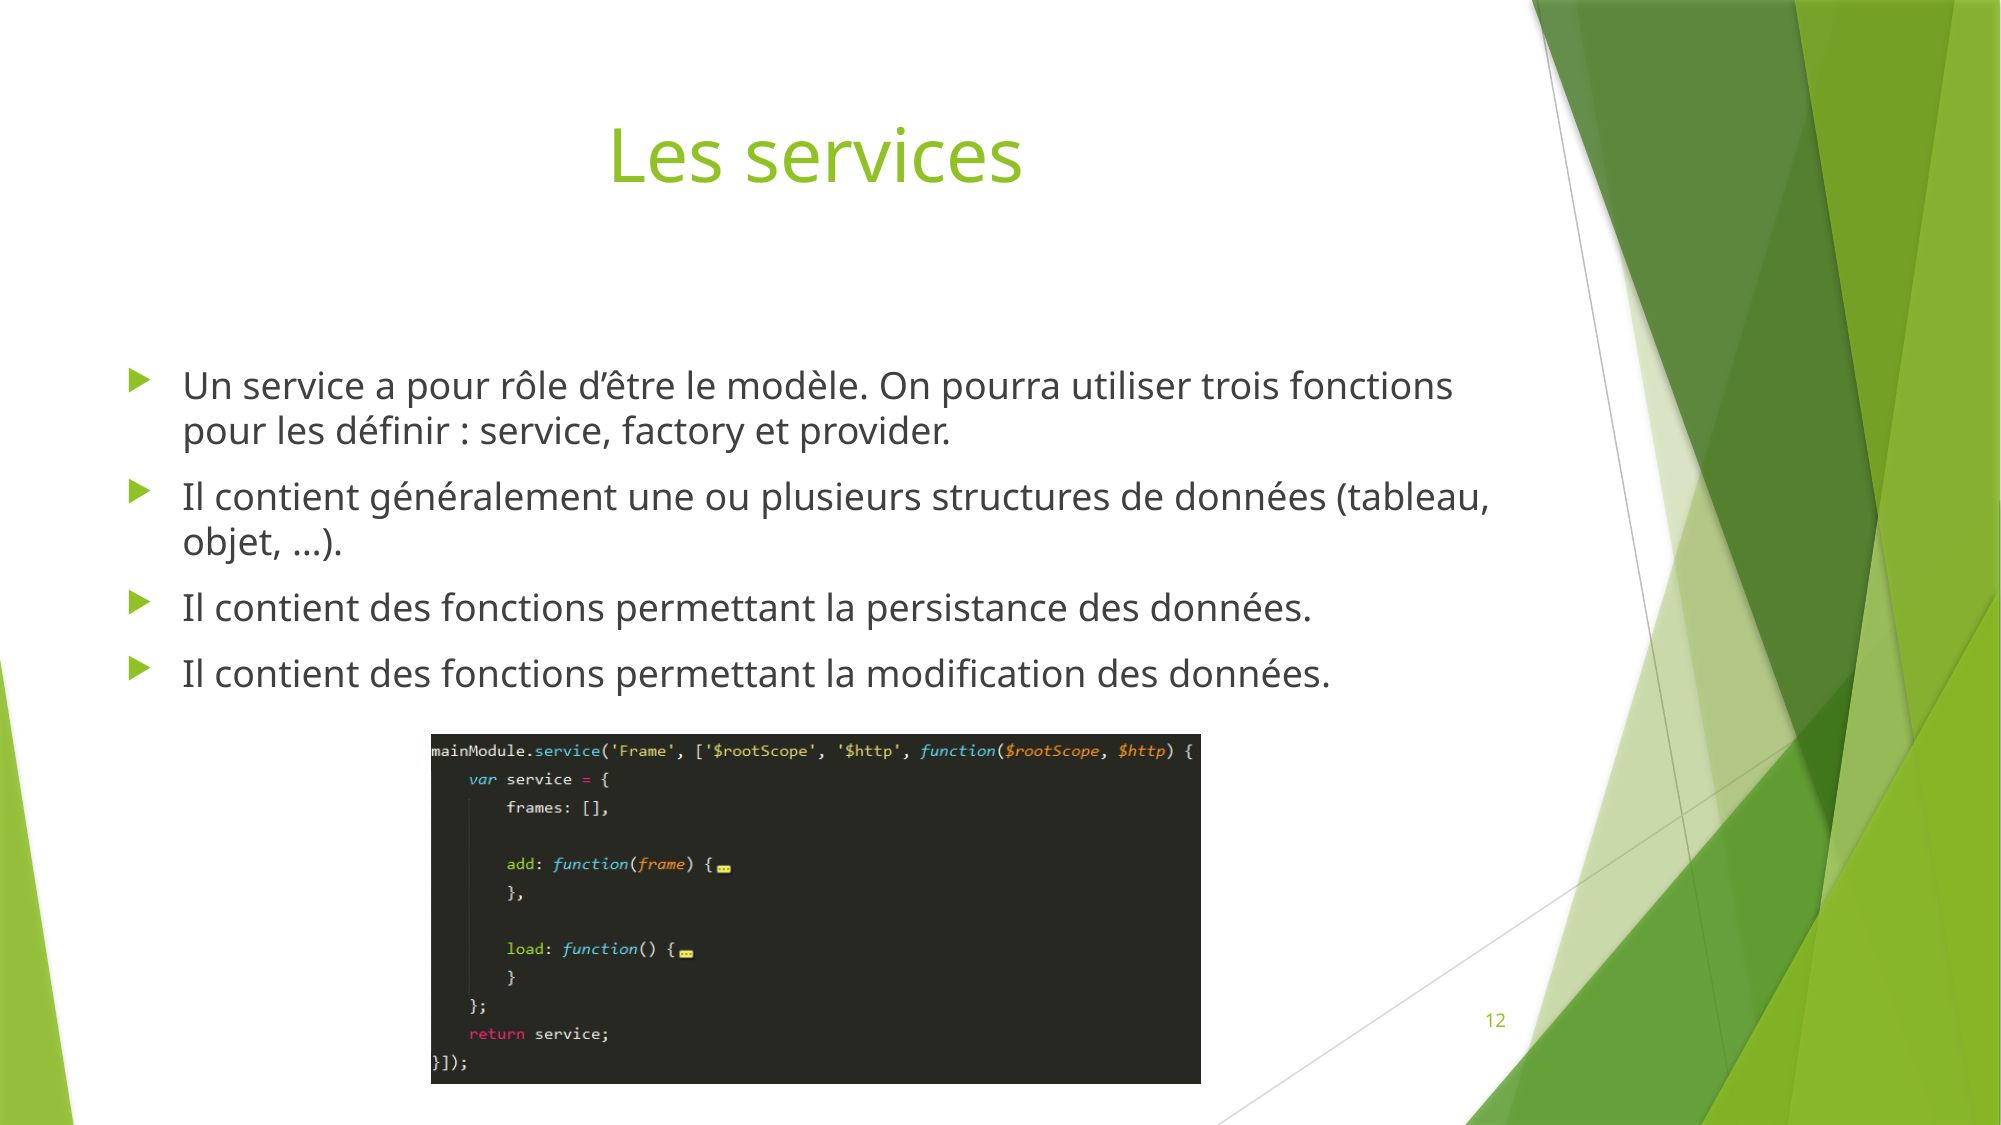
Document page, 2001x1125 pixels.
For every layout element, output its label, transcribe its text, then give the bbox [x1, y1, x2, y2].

title Les services [111, 99, 1522, 317]
list Un service a pour rôle d’être le modèle. On pourra utiliser trois fonctions pour les définir : service, factory et provider. Il contient généralement une ou plusieurs structures de données (tableau, objet, …). Il contient des fonctions permettant la persistance des données. Il contient des fonctions permettant la modification des données. [111, 354, 1522, 992]
picture [431, 734, 1201, 1085]
slide_number 12 [1409, 991, 1522, 1051]
